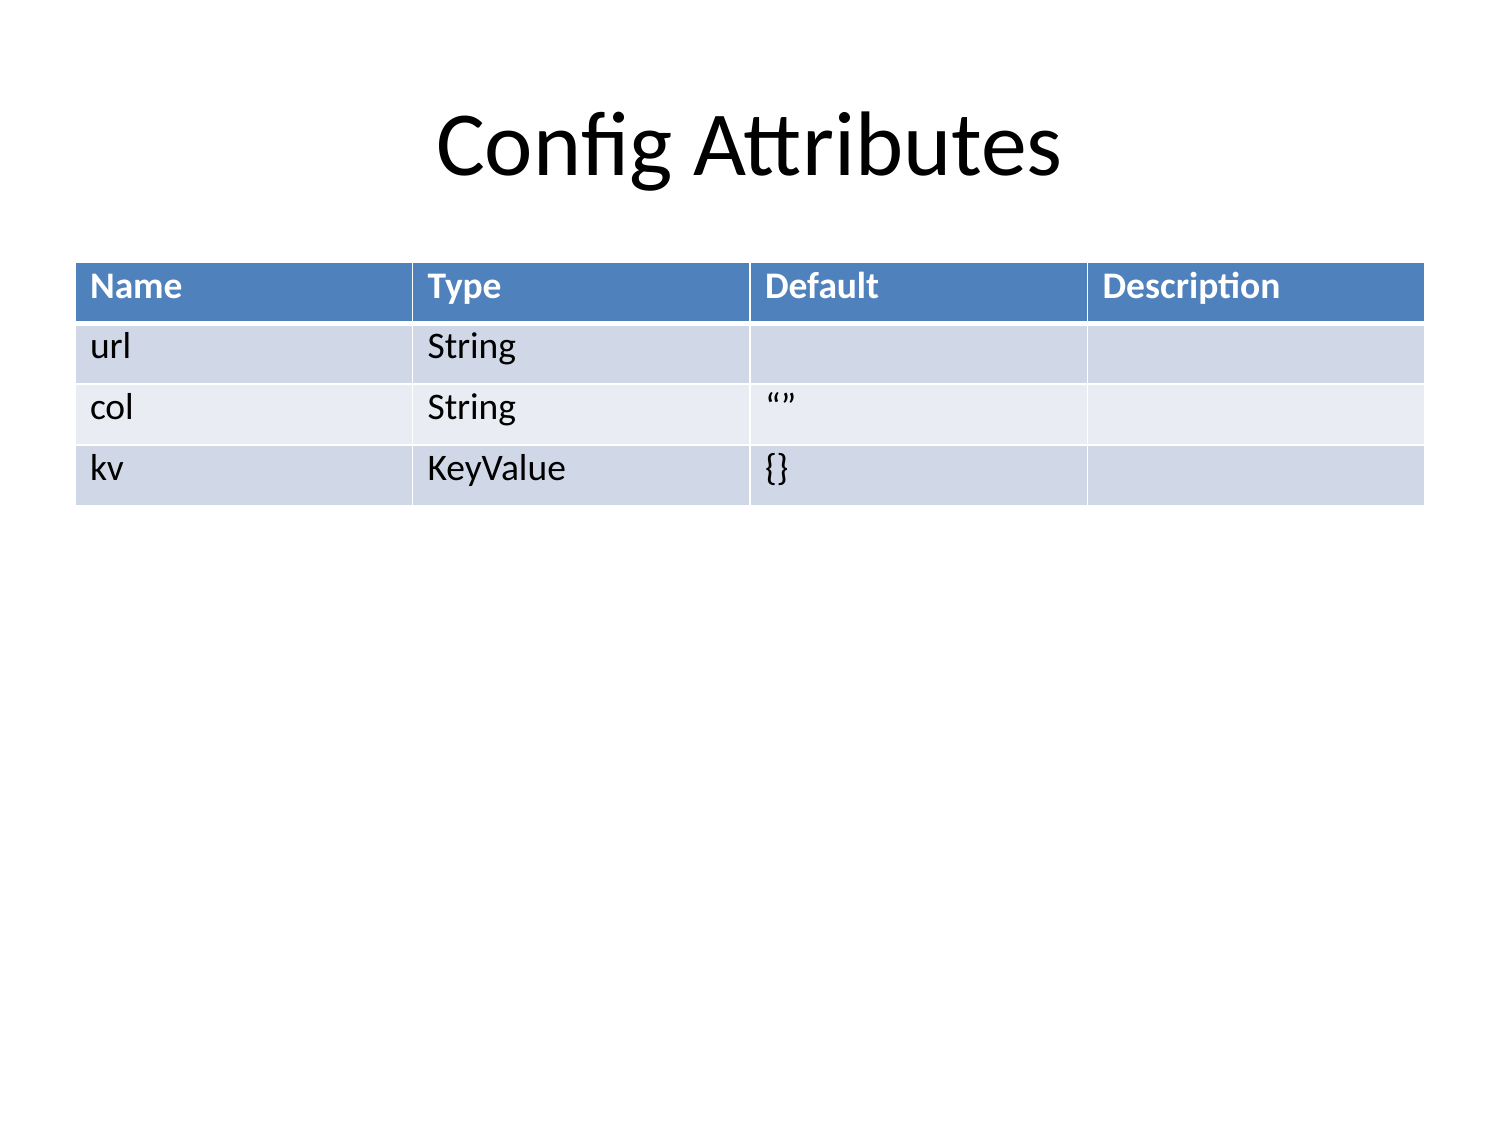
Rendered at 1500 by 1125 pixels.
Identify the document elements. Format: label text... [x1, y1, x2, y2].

table_cell String [413, 385, 749, 444]
table_cell {} [751, 446, 1087, 505]
table_cell [751, 326, 1087, 383]
table_cell kv [76, 446, 412, 505]
table_cell KeyValue [413, 446, 749, 505]
table_cell String [413, 326, 749, 383]
table_cell col [76, 385, 412, 444]
table_header Default [751, 263, 1087, 321]
table_cell [1088, 326, 1424, 383]
table_cell “” [751, 385, 1087, 444]
table_cell url [76, 326, 412, 383]
table_cell [1088, 446, 1424, 505]
title Config Attributes [75, 45, 1425, 233]
table_header Name [76, 263, 412, 321]
table_header Type [413, 263, 749, 321]
table_cell [1088, 385, 1424, 444]
table_header Description [1088, 263, 1424, 321]
